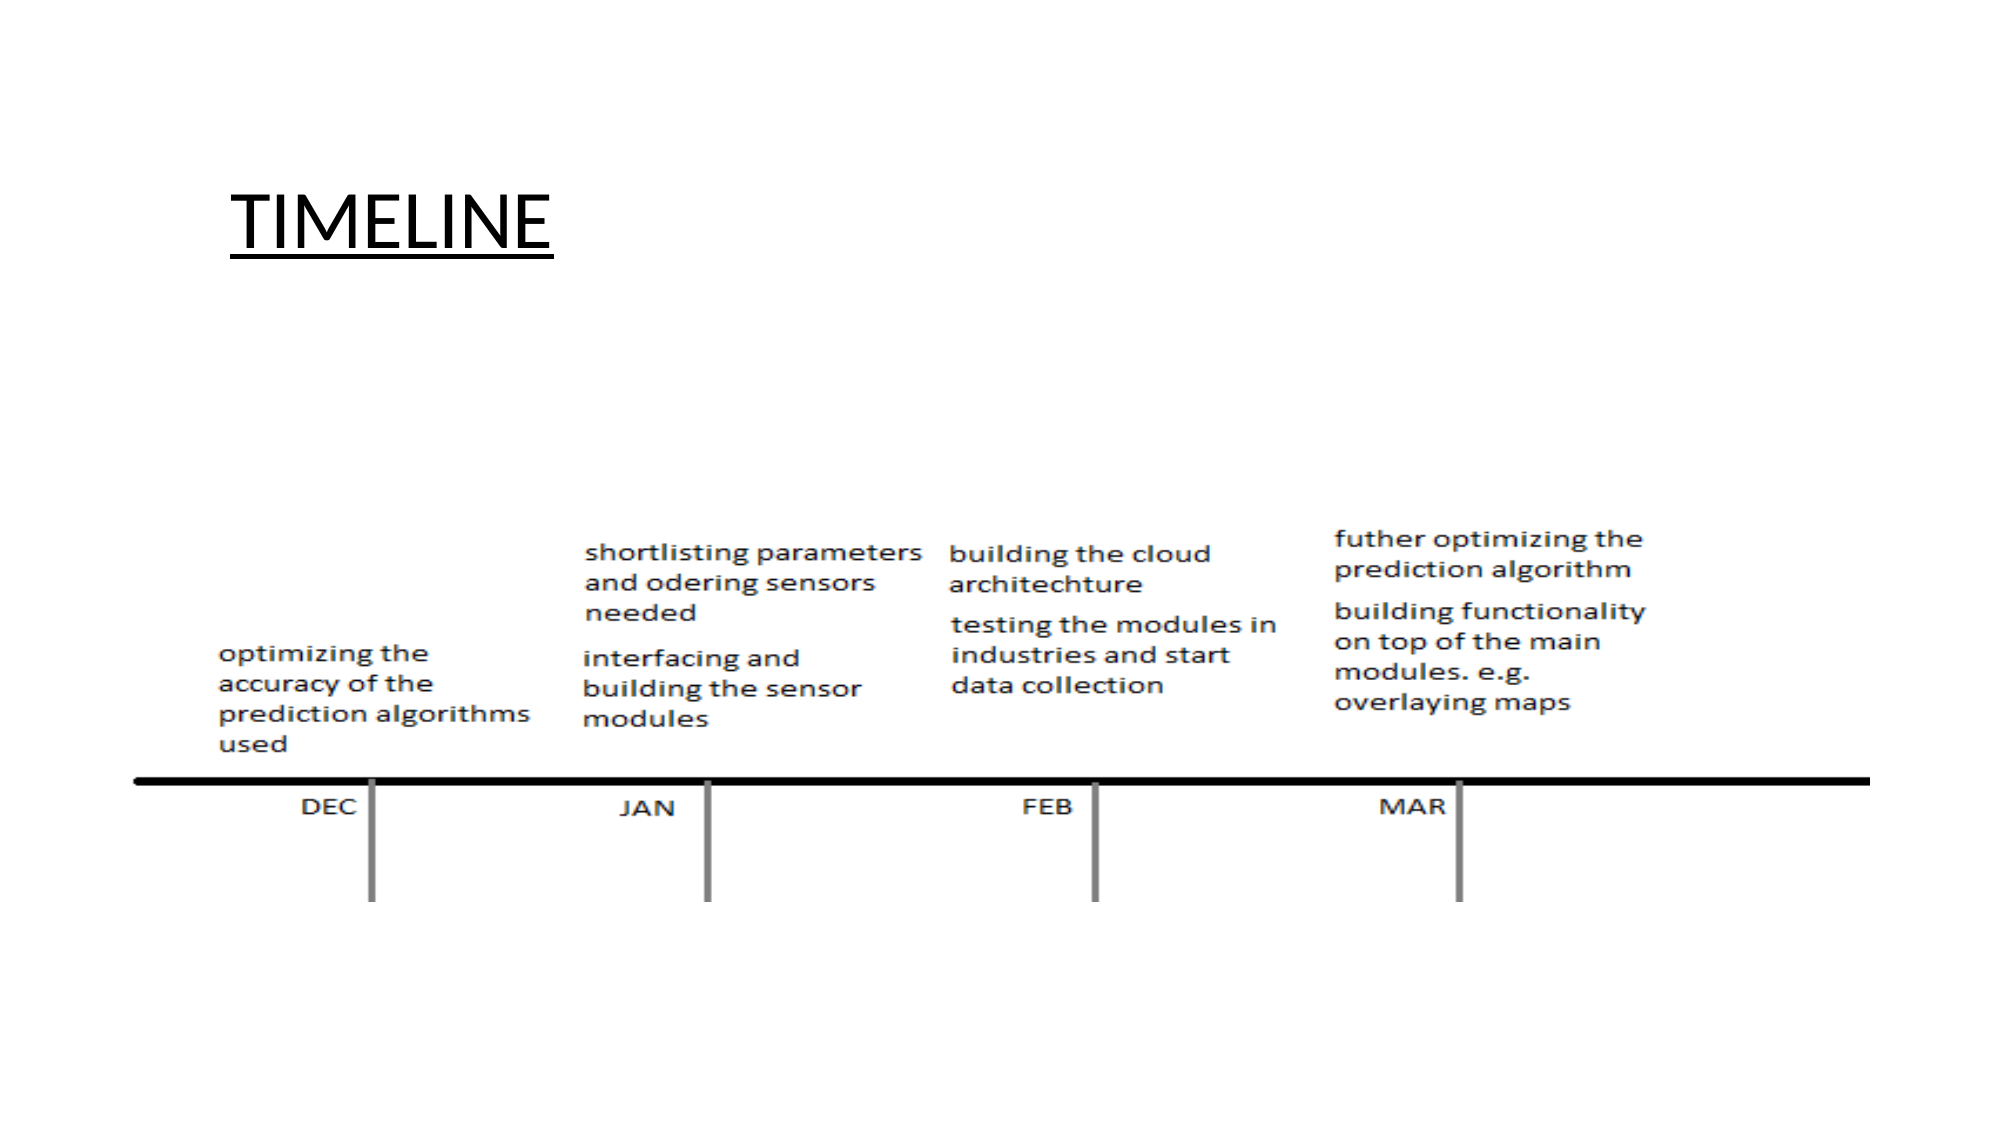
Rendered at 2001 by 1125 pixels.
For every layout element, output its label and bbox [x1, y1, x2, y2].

picture [113, 51, 1870, 902]
